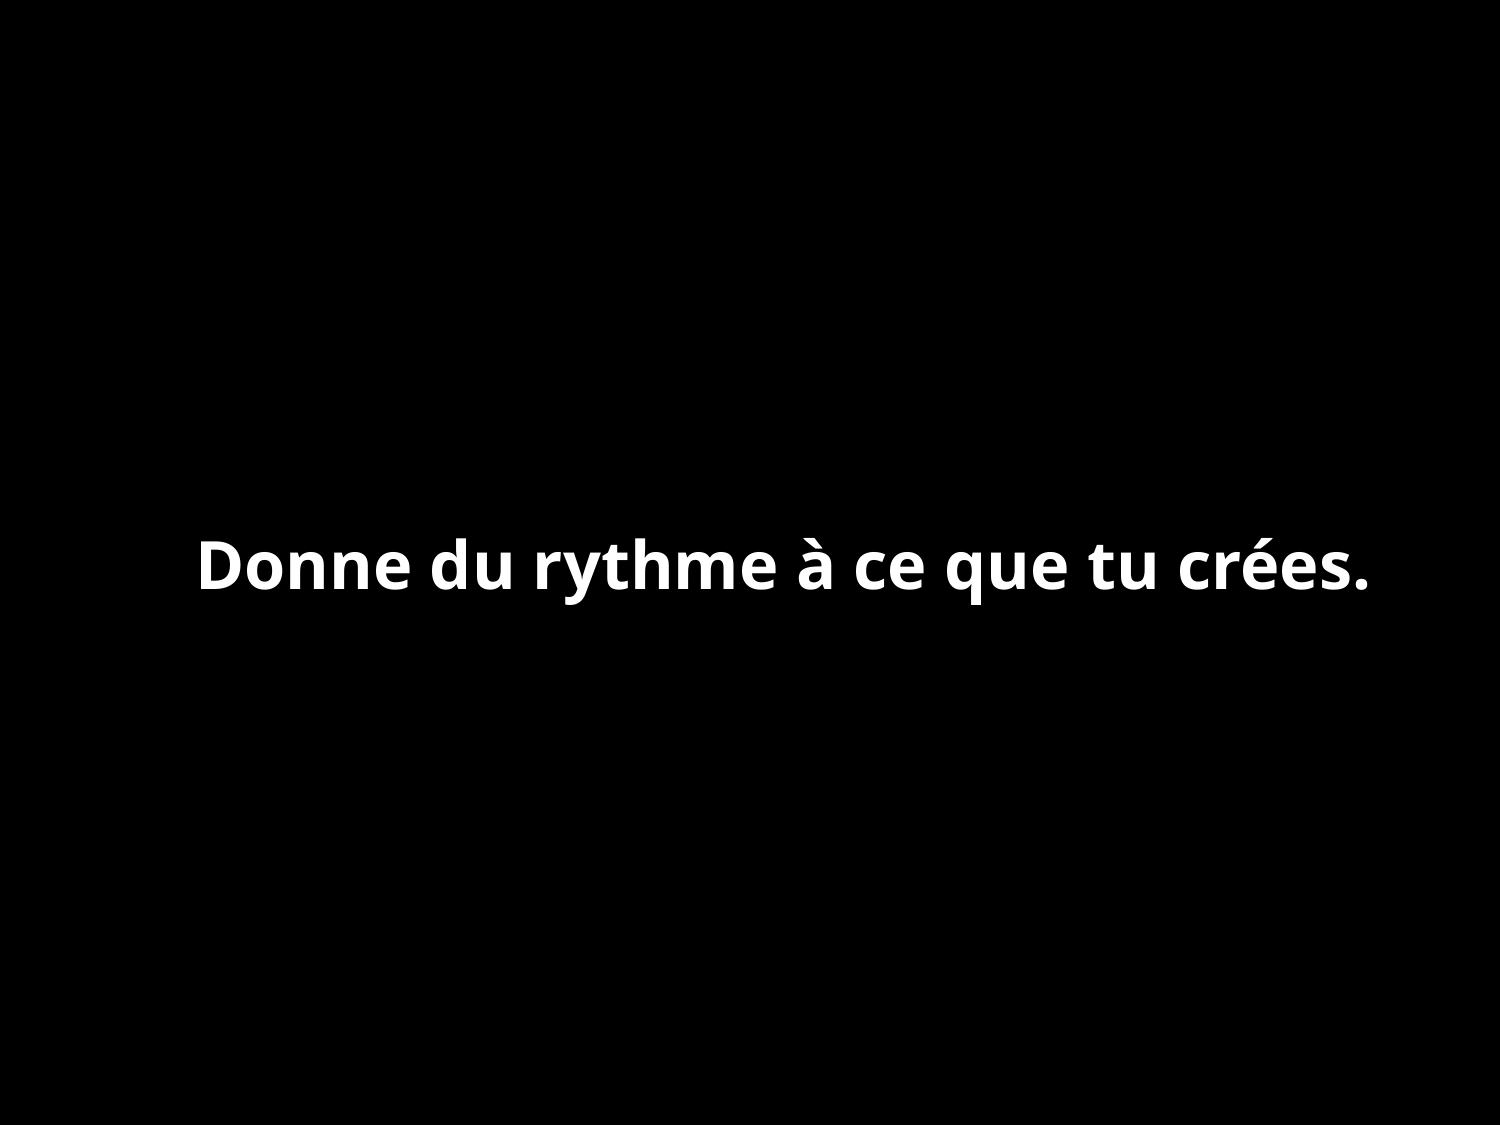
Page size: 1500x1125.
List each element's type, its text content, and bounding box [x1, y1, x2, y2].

title Donne du rythme à ce que tu crées. [0, 0, 1500, 1125]
